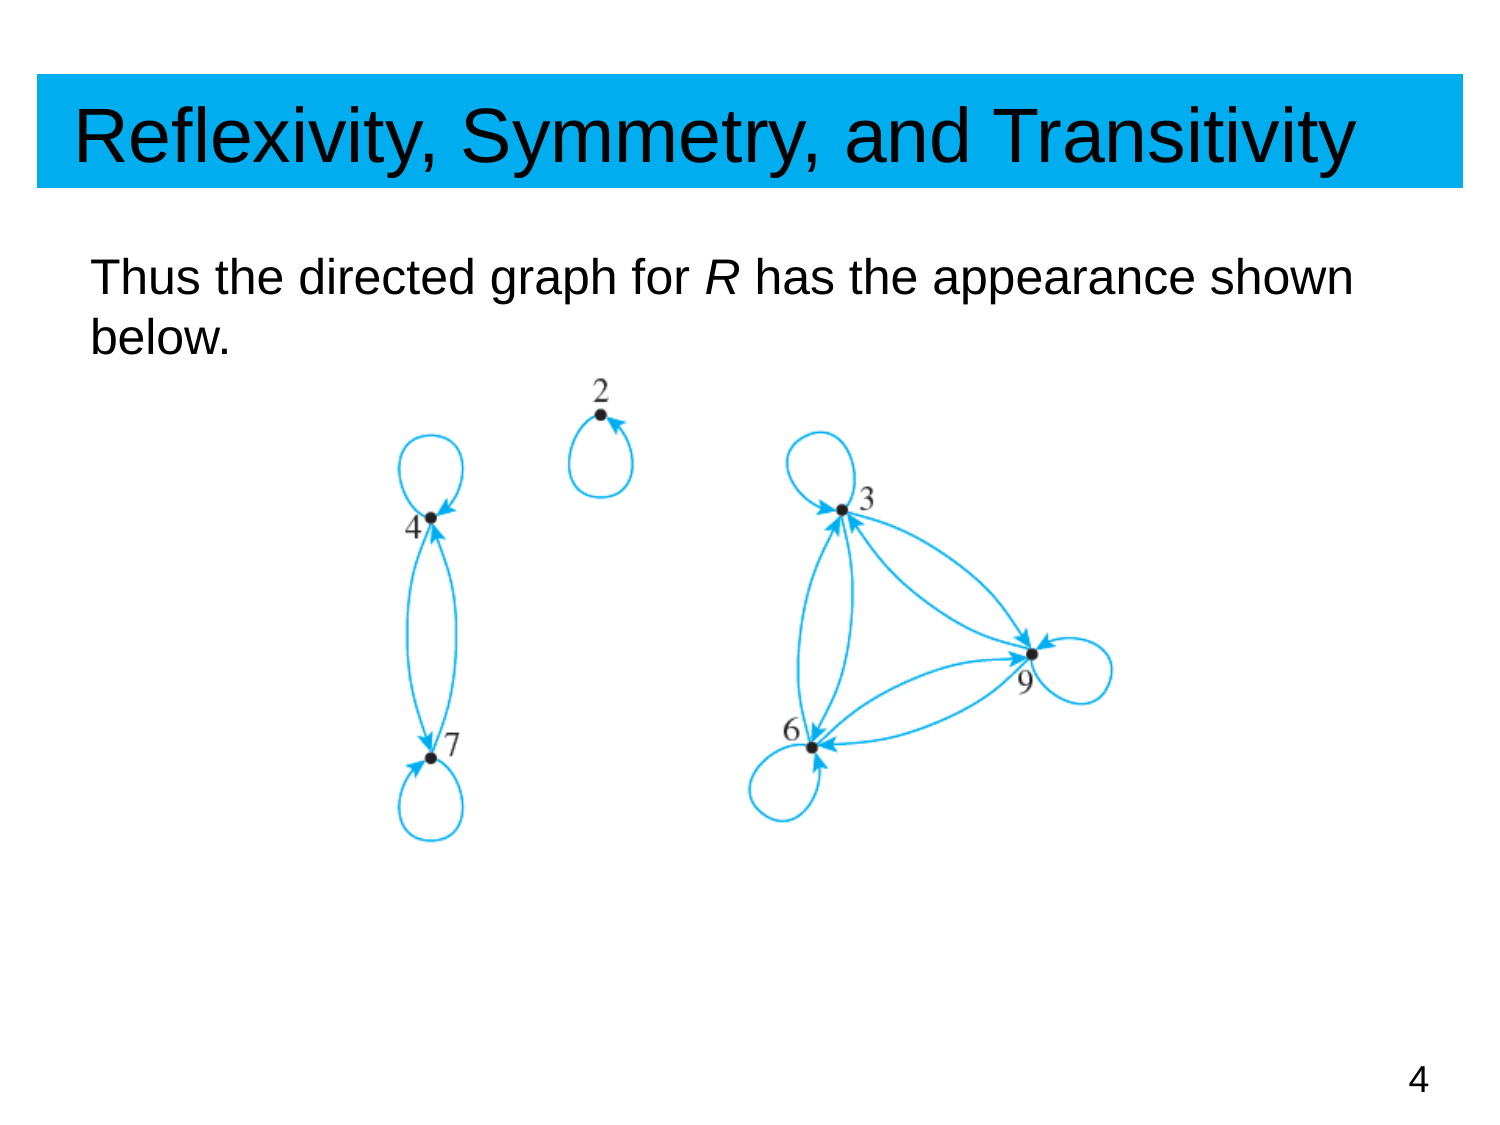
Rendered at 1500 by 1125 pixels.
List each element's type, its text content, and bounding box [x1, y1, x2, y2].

list Thus the directed graph for R has the appearance shown below. [75, 237, 1425, 375]
picture [362, 374, 1126, 849]
title Reflexivity, Symmetry, and Transitivity [58, 37, 1408, 225]
